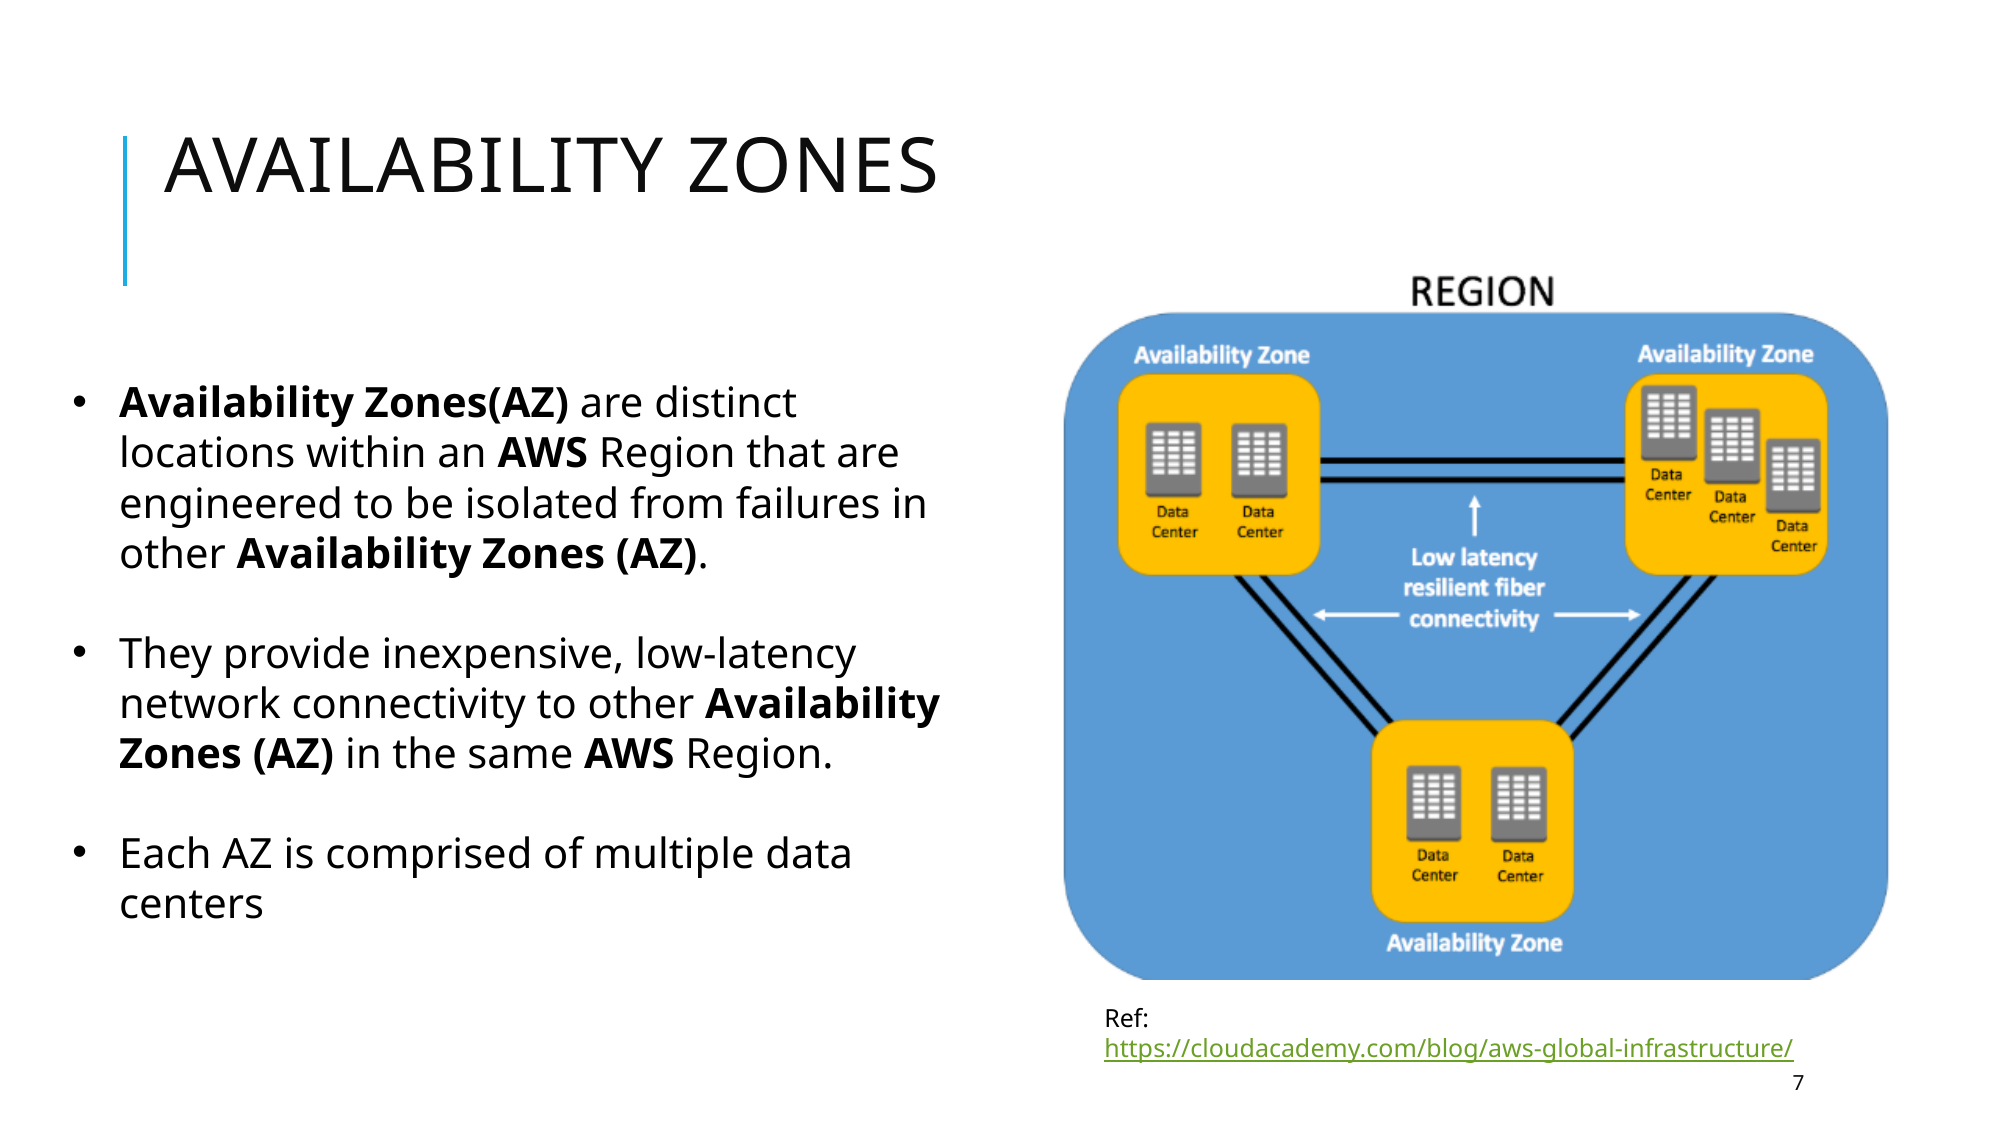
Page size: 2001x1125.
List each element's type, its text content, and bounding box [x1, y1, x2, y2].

picture [1061, 266, 1890, 980]
text_box Ref: https://cloudacademy.com/blog/aws-global-infrastructure/ [1089, 995, 1851, 1105]
slide_number 7 [1777, 1061, 1938, 1107]
text_box Availability Zones(AZ) are distinct locations within an AWS Region that are engineered to be isolated from failures in other Availability Zones (AZ). They provide inexpensive, low-latency network connectivity to other Availability Zones (AZ) in the same AWS Region. Each AZ is comprised of multiple data centers [57, 368, 971, 934]
title AVAILABILITY Zones [149, 126, 1851, 216]
